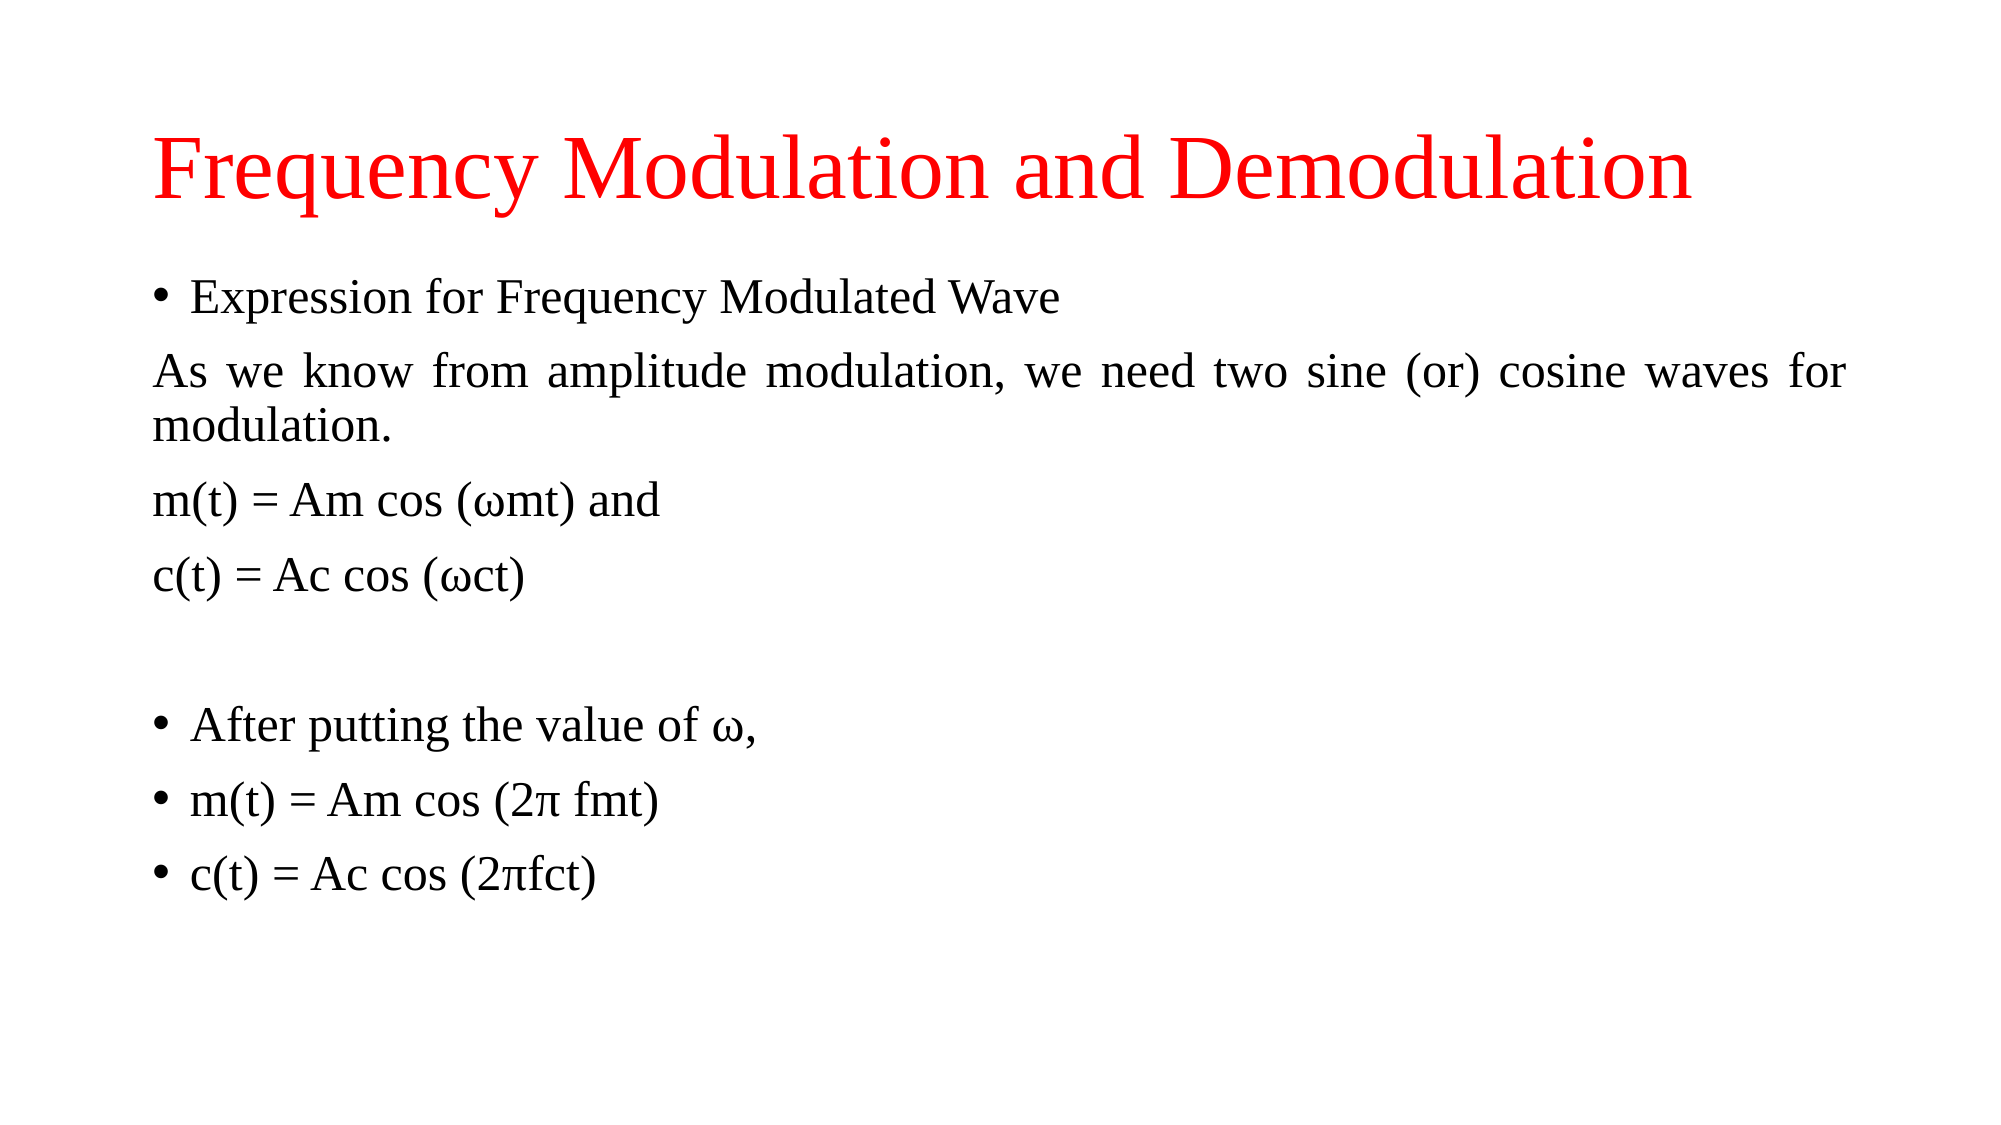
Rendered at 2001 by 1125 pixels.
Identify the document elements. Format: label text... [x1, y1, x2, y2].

title Frequency Modulation and Demodulation [137, 59, 1863, 262]
list Expression for Frequency Modulated Wave As we know from amplitude modulation, we need two sine (or) cosine waves for modulation. m(t) = Am cos (ωmt) and c(t) = Ac cos (ωct) After putting the value of ω, m(t) = Am cos (2π fmt) c(t) = Ac cos (2πfct) [137, 262, 1863, 1014]
